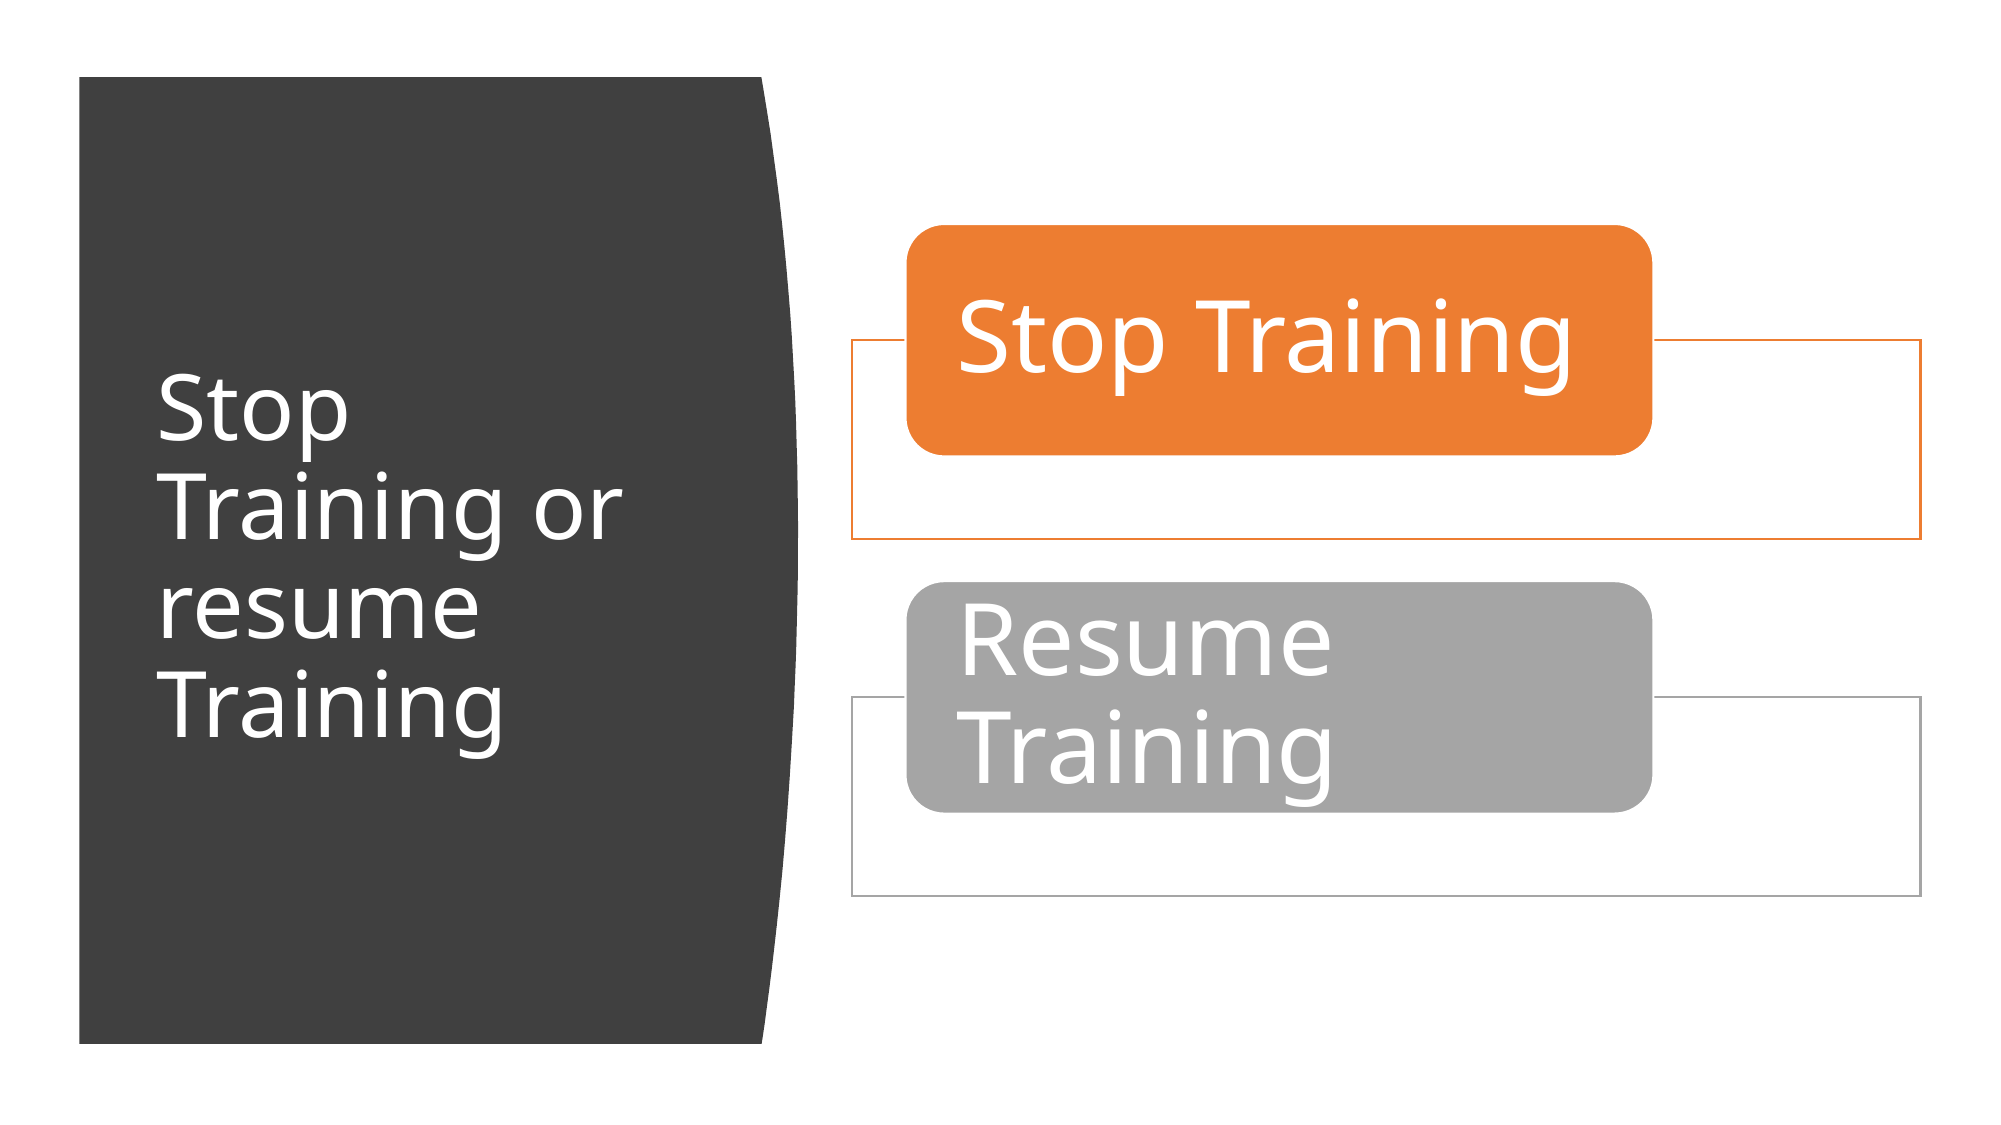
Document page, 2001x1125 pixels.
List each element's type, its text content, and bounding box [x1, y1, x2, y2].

text_box [78, 76, 800, 1045]
title Stop Training or resume Training [141, 166, 702, 953]
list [852, 77, 1921, 1043]
